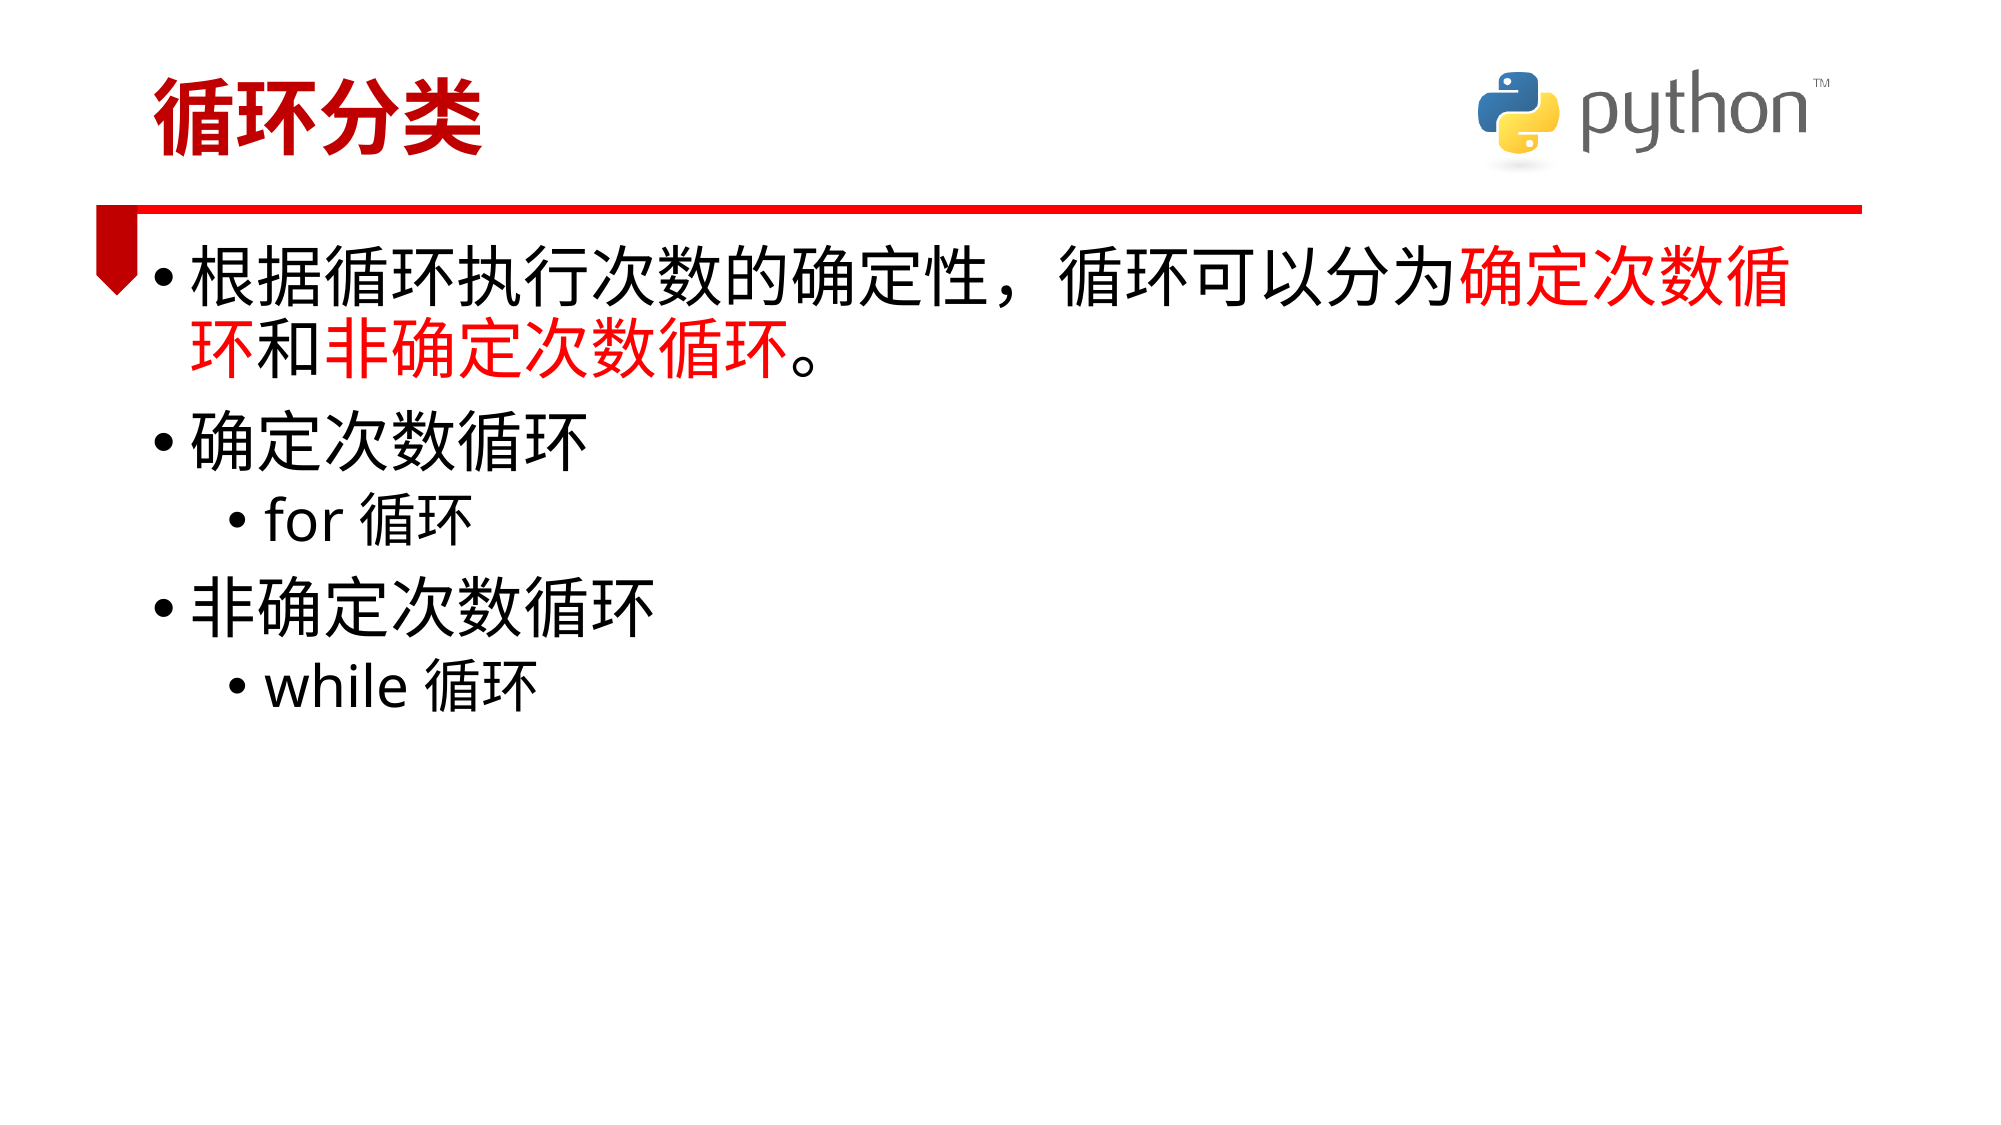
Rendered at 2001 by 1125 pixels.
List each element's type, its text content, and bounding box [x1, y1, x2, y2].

picture [1419, 47, 1863, 197]
title 循环分类 [137, 53, 1436, 191]
list 根据循环执行次数的确定性，循环可以分为确定次数循环和非确定次数循环。 确定次数循环 for循环 非确定次数循环 while循环 [137, 236, 1863, 1014]
